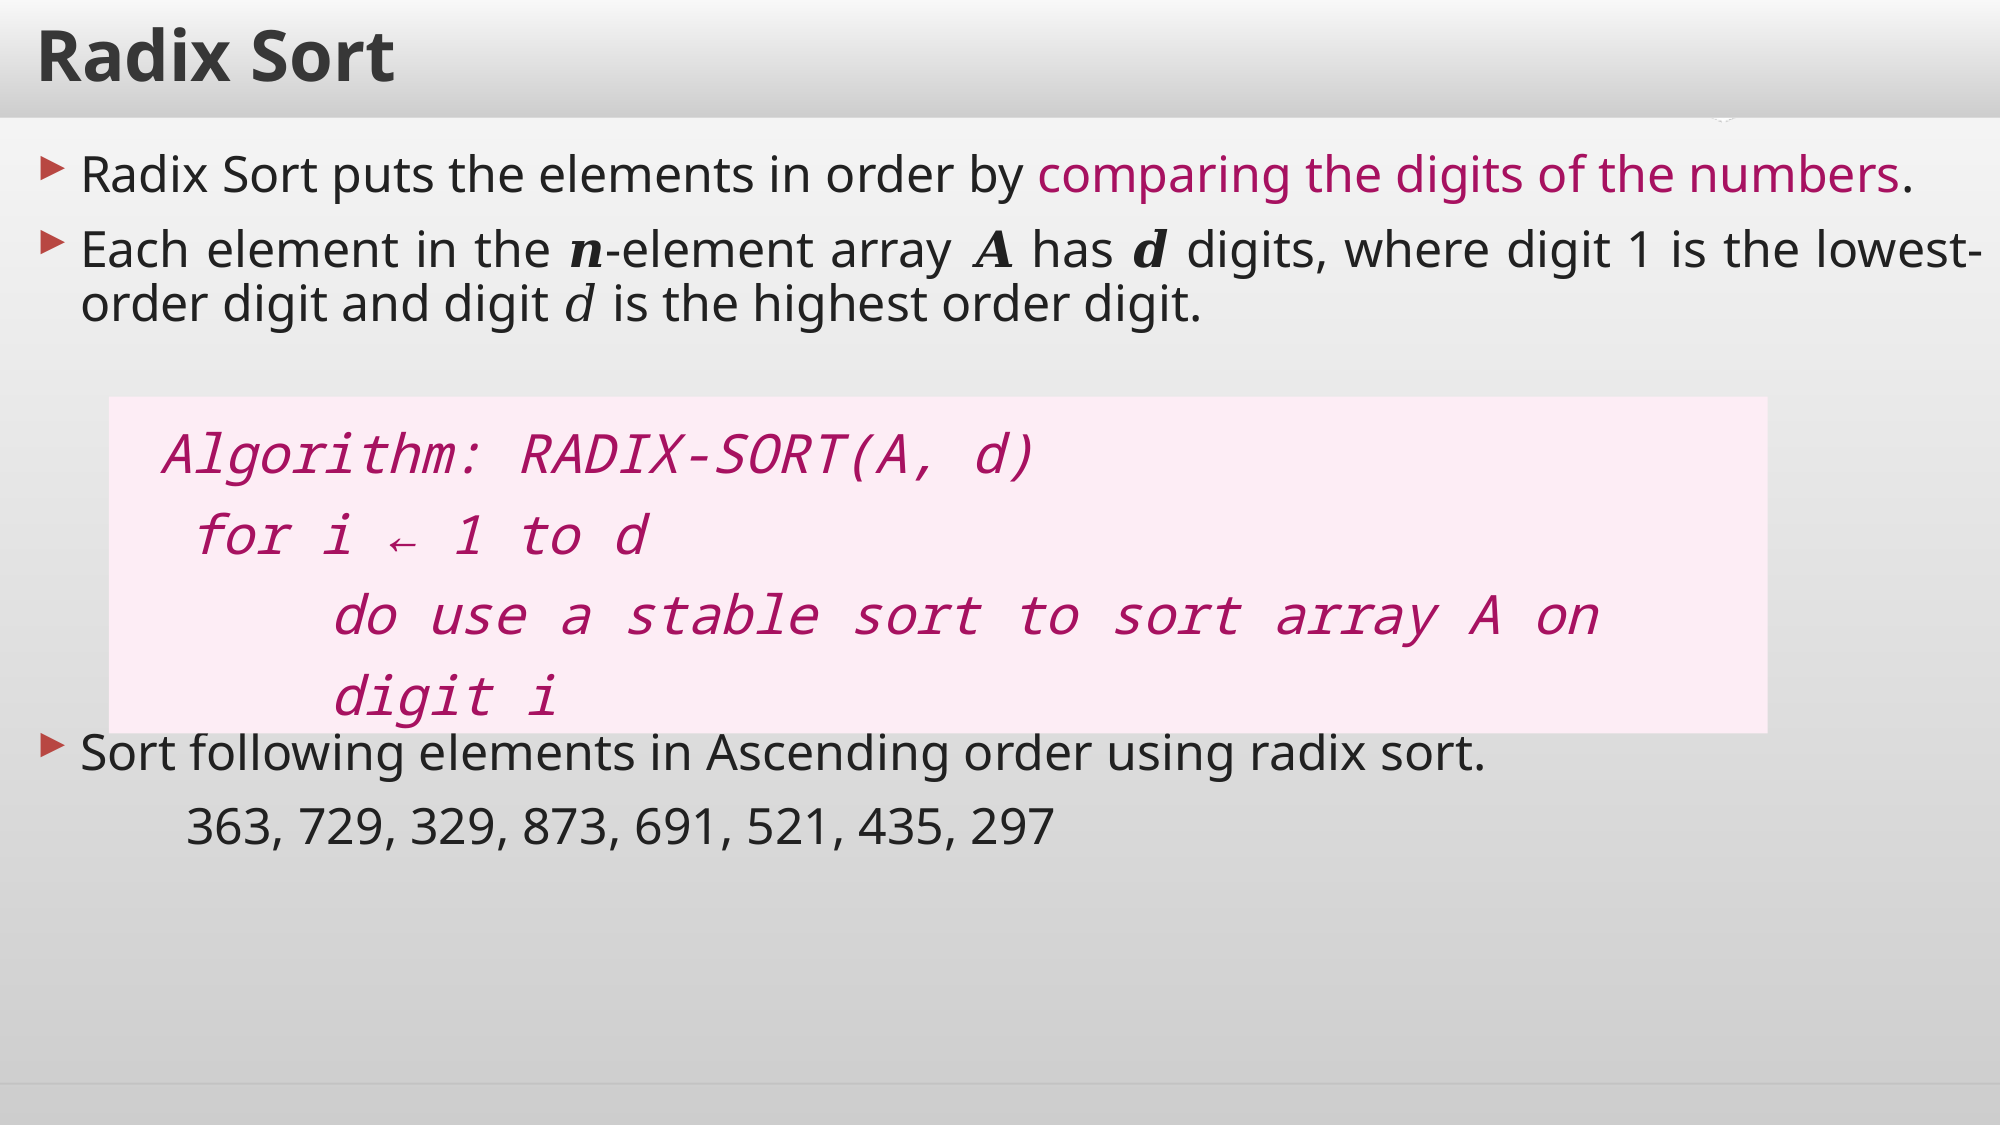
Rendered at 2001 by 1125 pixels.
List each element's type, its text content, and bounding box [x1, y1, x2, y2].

list Radix Sort puts the elements in order by comparing the digits of the numbers. Each element in the 𝒏-element array 𝑨 has 𝒅 digits, where digit 1 is the lowest-order digit and digit 𝑑 is the highest order digit. Sort following elements in Ascending order using radix sort. 363, 729, 329, 873, 691, 521, 435, 297 [21, 141, 2000, 1084]
picture [1695, 118, 1941, 123]
title Radix Sort [0, 0, 2000, 117]
text_box Algorithm: RADIX-SORT(A, d) for i ← 1 to d do use a stable sort to sort array A on digit i [108, 396, 1768, 734]
